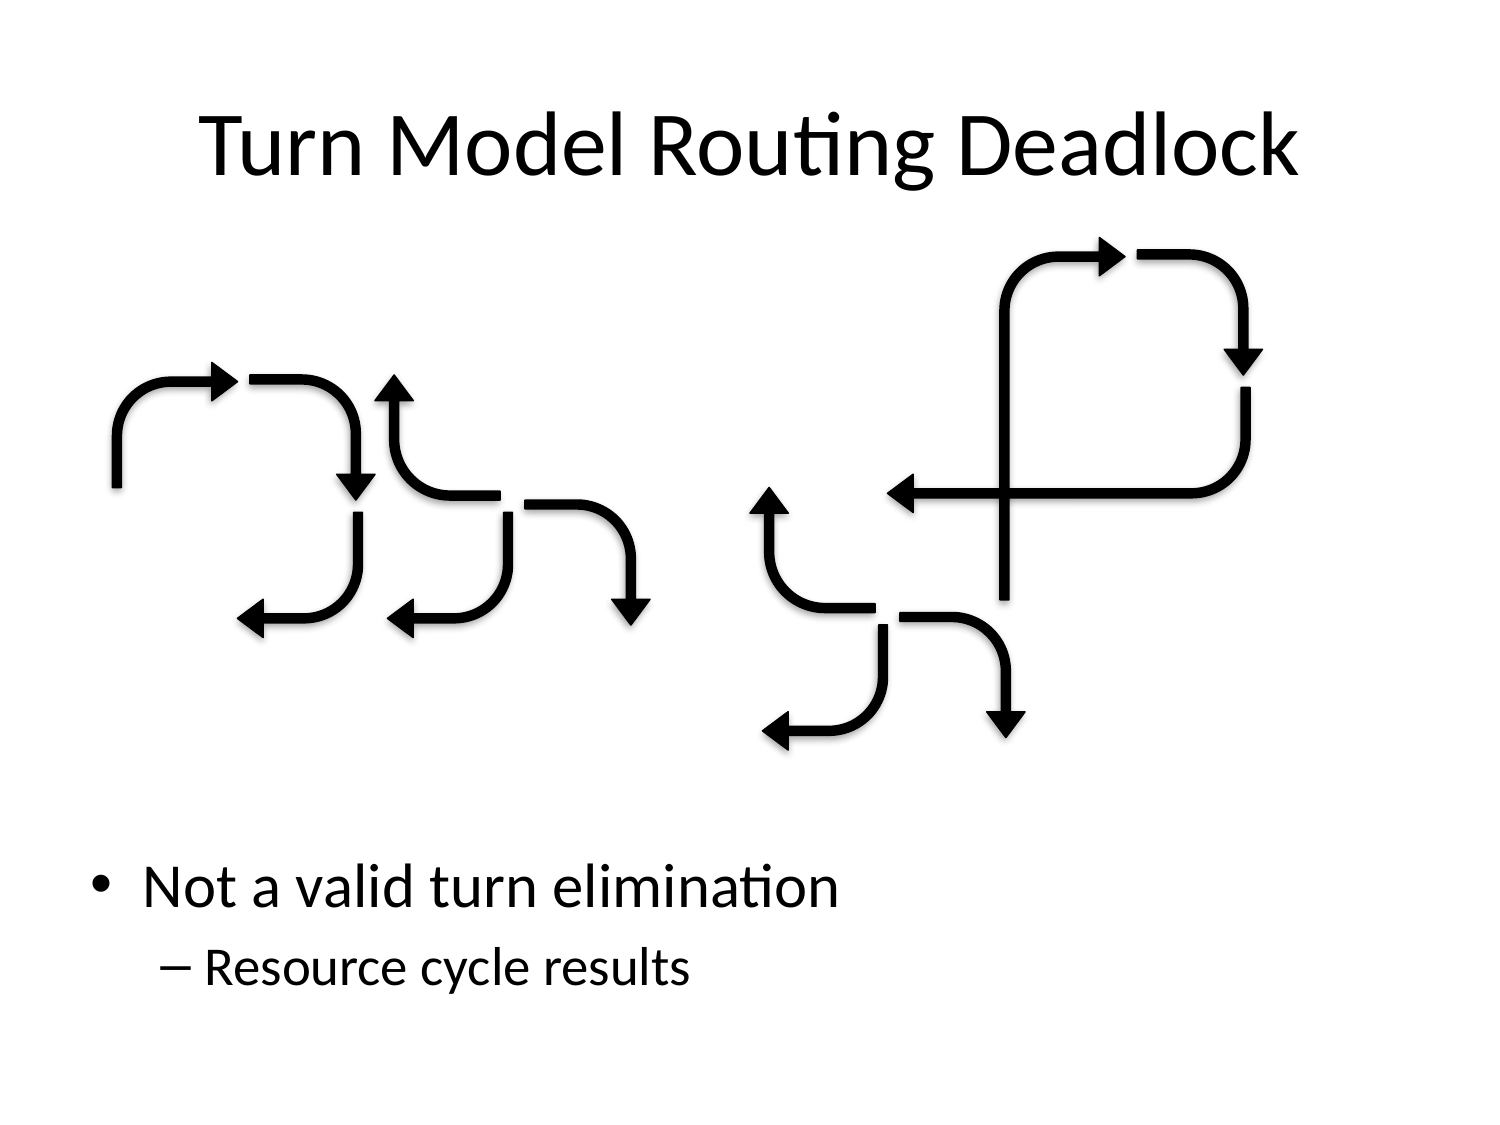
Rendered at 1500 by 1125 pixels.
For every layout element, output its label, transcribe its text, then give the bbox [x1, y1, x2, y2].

text_box [749, 486, 876, 614]
text_box [886, 386, 1251, 514]
text_box [111, 361, 239, 489]
text_box [999, 236, 1126, 486]
list Not a valid turn elimination Resource cycle results [75, 837, 1425, 1005]
title Turn Model Routing Deadlock [75, 45, 1425, 233]
text_box [899, 611, 1026, 739]
text_box [236, 511, 364, 639]
text_box [524, 499, 651, 626]
text_box [249, 374, 376, 501]
text_box [374, 374, 501, 501]
text_box [1136, 249, 1264, 376]
text_box [761, 624, 889, 751]
text_box [386, 511, 514, 639]
text_box [999, 507, 1010, 601]
